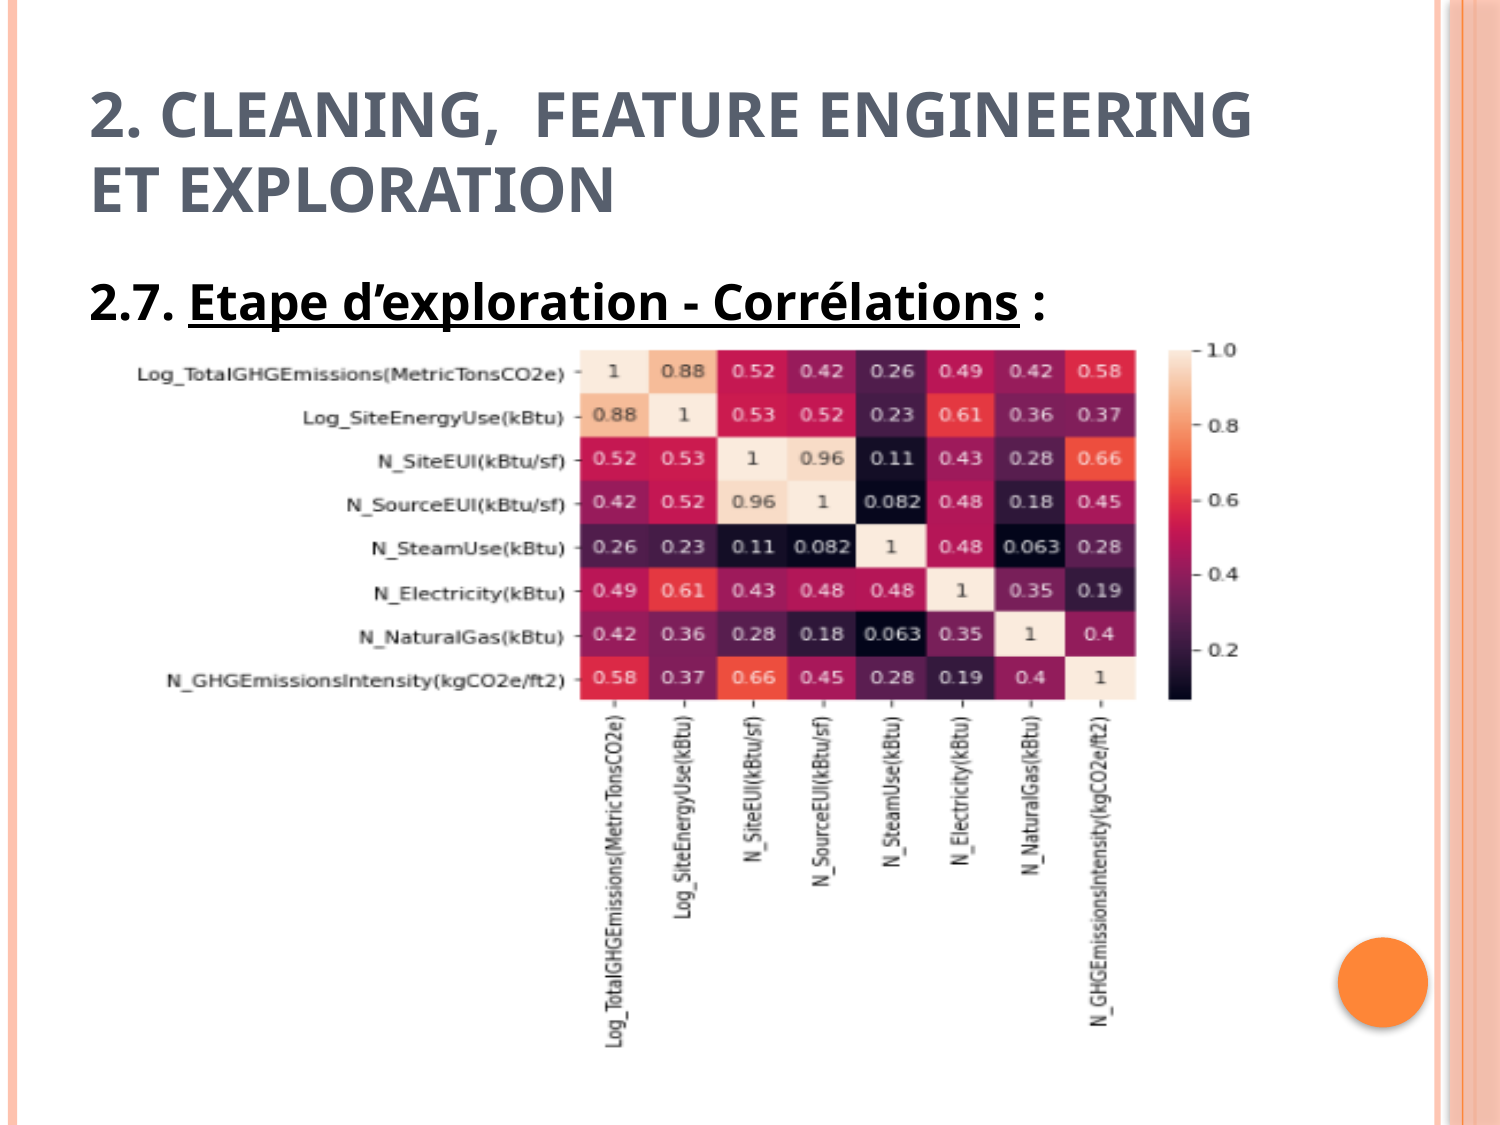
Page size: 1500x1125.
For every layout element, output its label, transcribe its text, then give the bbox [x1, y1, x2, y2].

picture [130, 337, 1245, 1054]
list 2.7. Etape d’exploration - Corrélations : [75, 262, 1300, 1062]
title 2. Cleaning, feature engineering et exploration [75, 45, 1300, 233]
